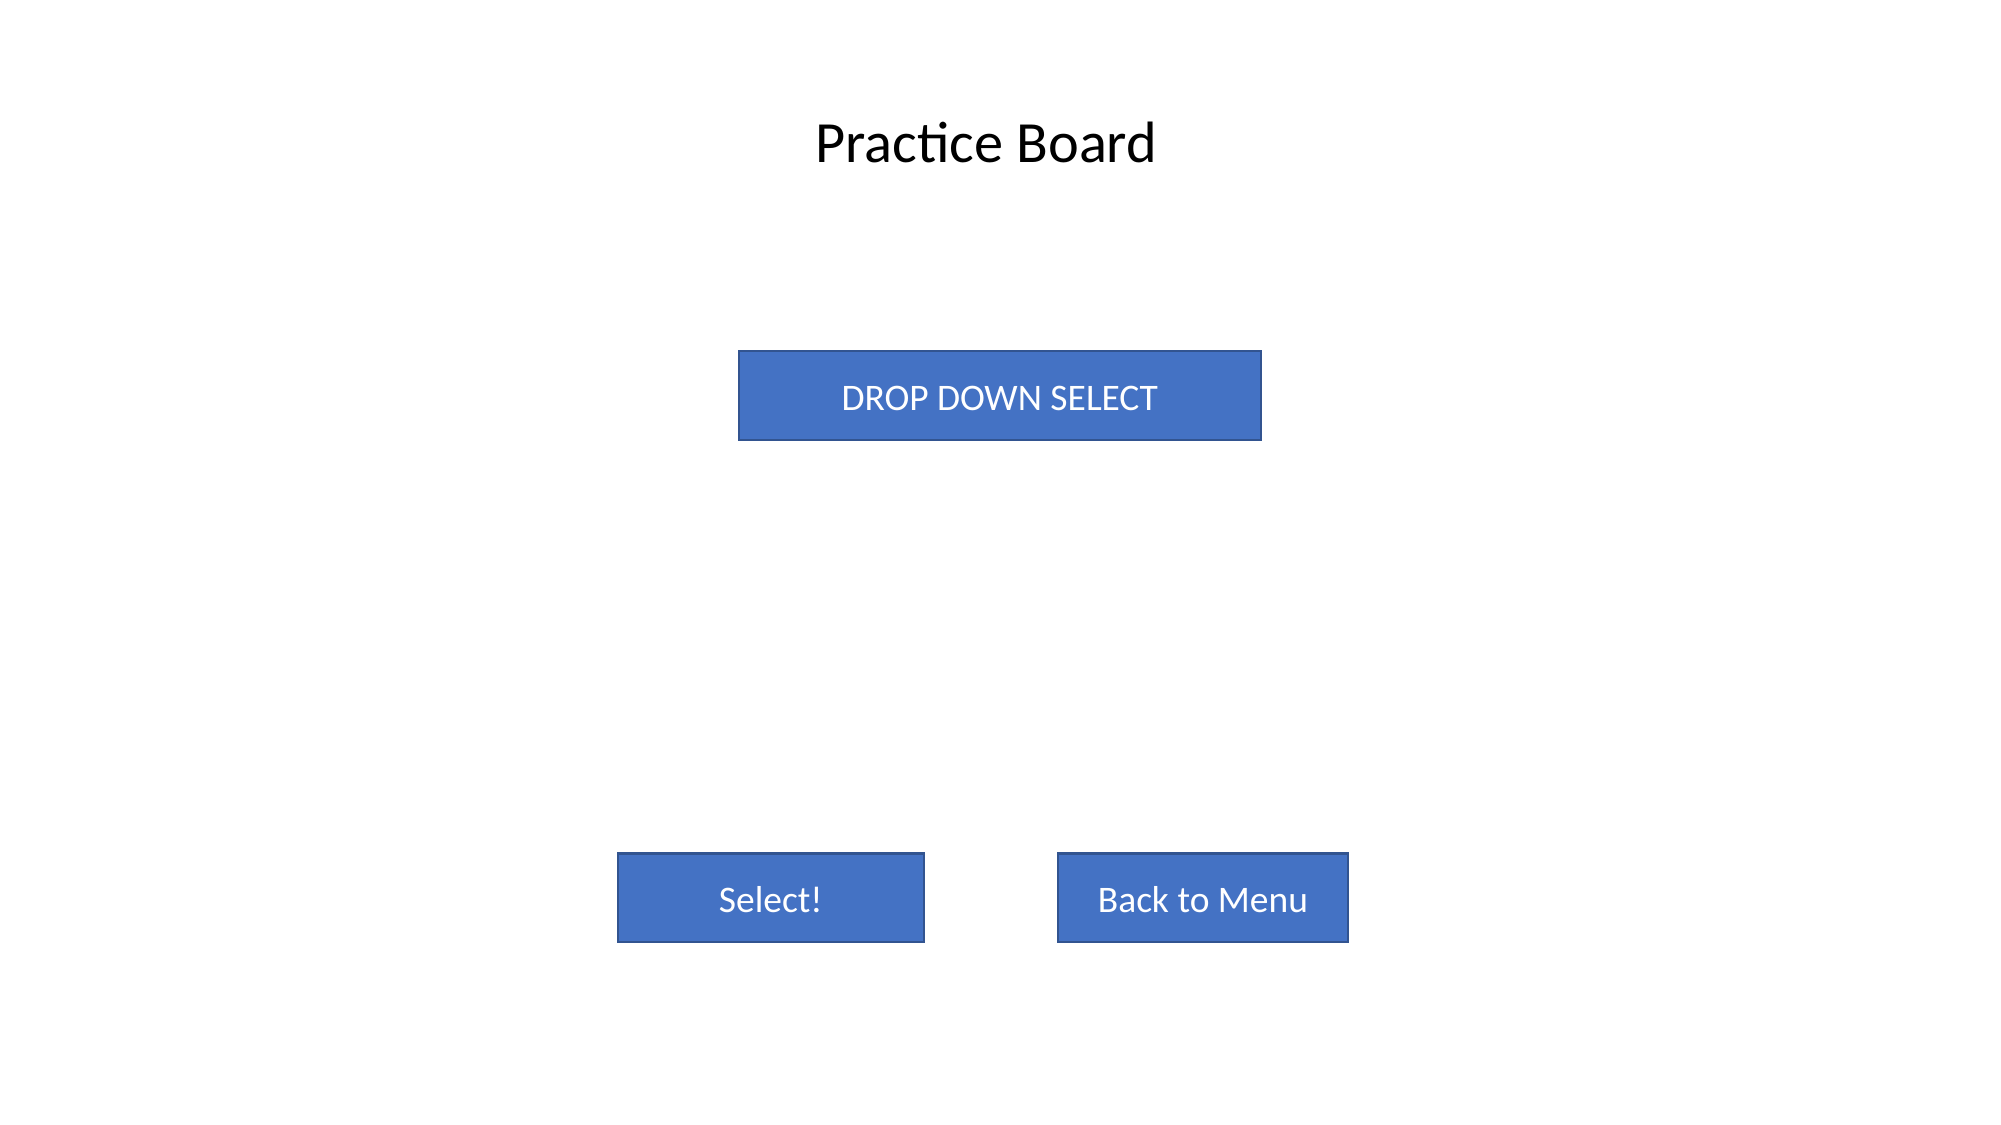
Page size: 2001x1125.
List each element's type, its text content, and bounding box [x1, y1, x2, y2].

text_box DROP DOWN SELECT [738, 350, 1262, 441]
text_box Select! [617, 852, 925, 943]
text_box Practice Board [800, 96, 1173, 182]
text_box Back to Menu [1057, 852, 1349, 943]
